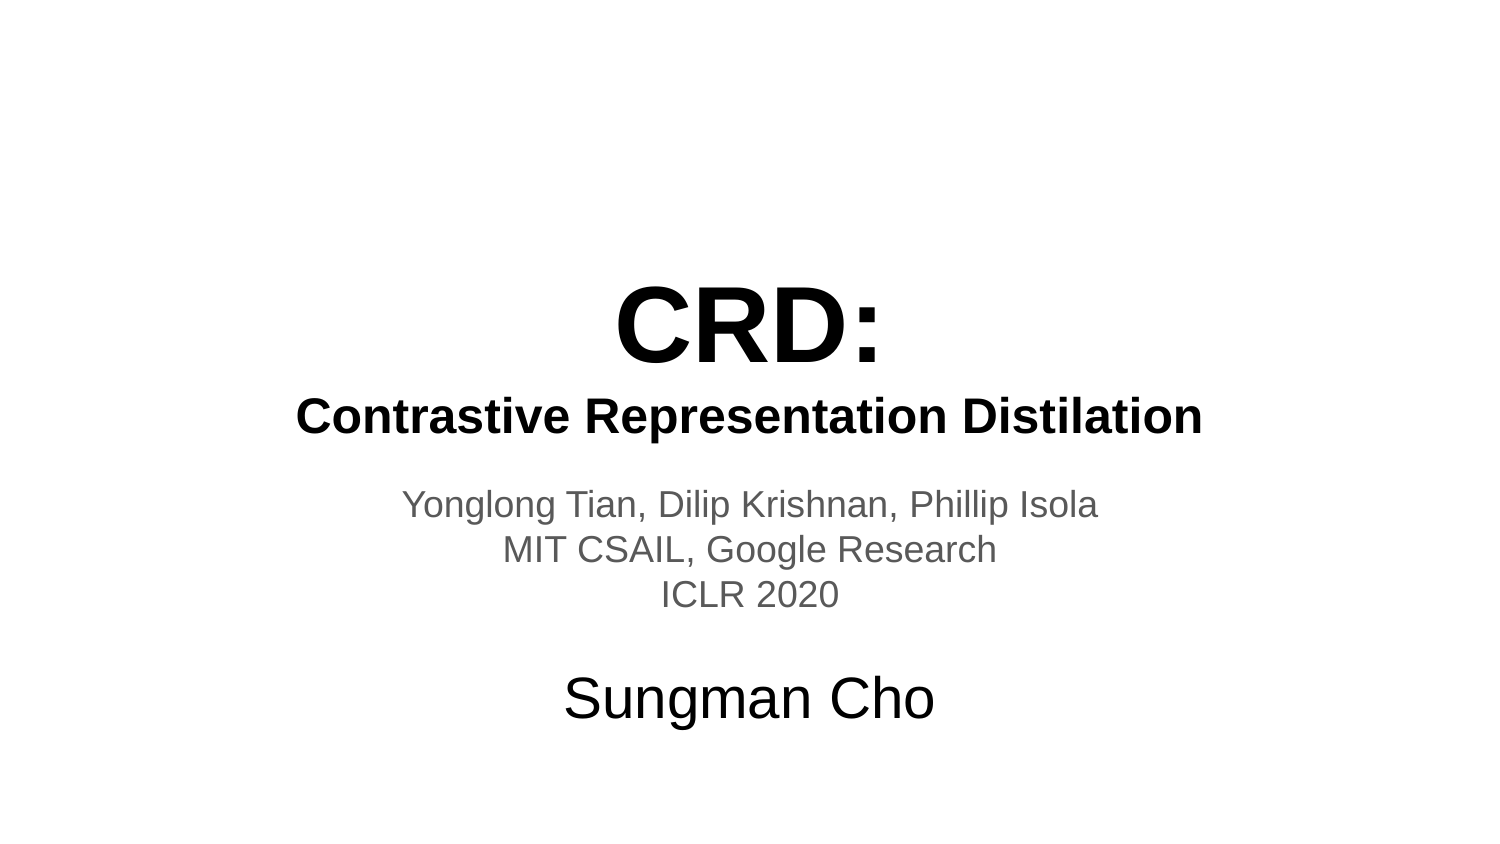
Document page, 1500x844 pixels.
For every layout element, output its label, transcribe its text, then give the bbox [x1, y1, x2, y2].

title CRD: Contrastive Representation Distilation [51, 122, 1449, 459]
subtitle Yonglong Tian, Dilip Krishnan, Phillip Isola MIT CSAIL, Google Research ICLR 2020 Sungman Cho [51, 464, 1449, 595]
